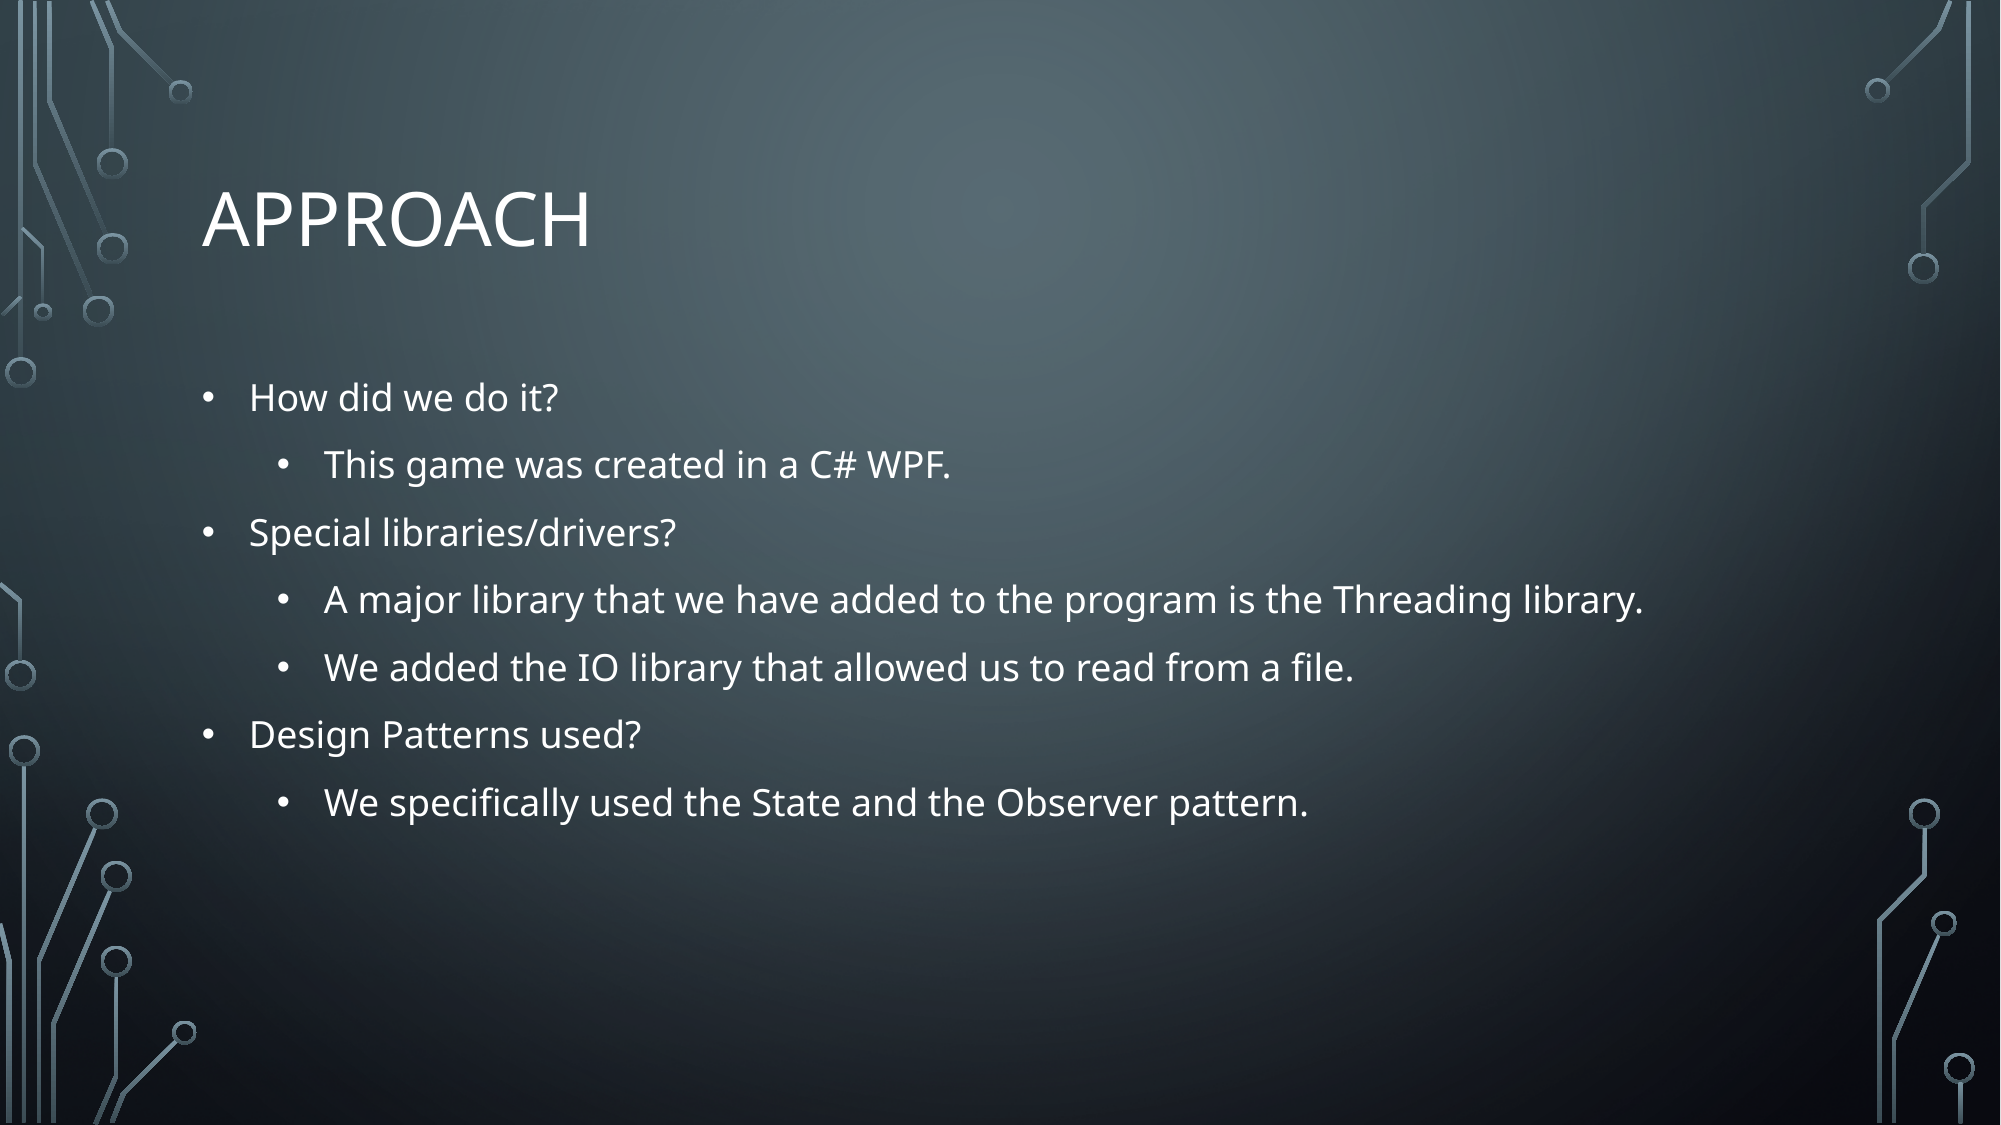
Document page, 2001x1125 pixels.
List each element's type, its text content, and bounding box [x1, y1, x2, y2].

title Approach [187, 101, 1813, 343]
text_box How did we do it? This game was created in a C# WPF. Special libraries/drivers? A major library that we have added to the program is the Threading library. We added the IO library that allowed us to read from a file. Design Patterns used? We specifically used the State and the Observer pattern. [187, 343, 1974, 832]
